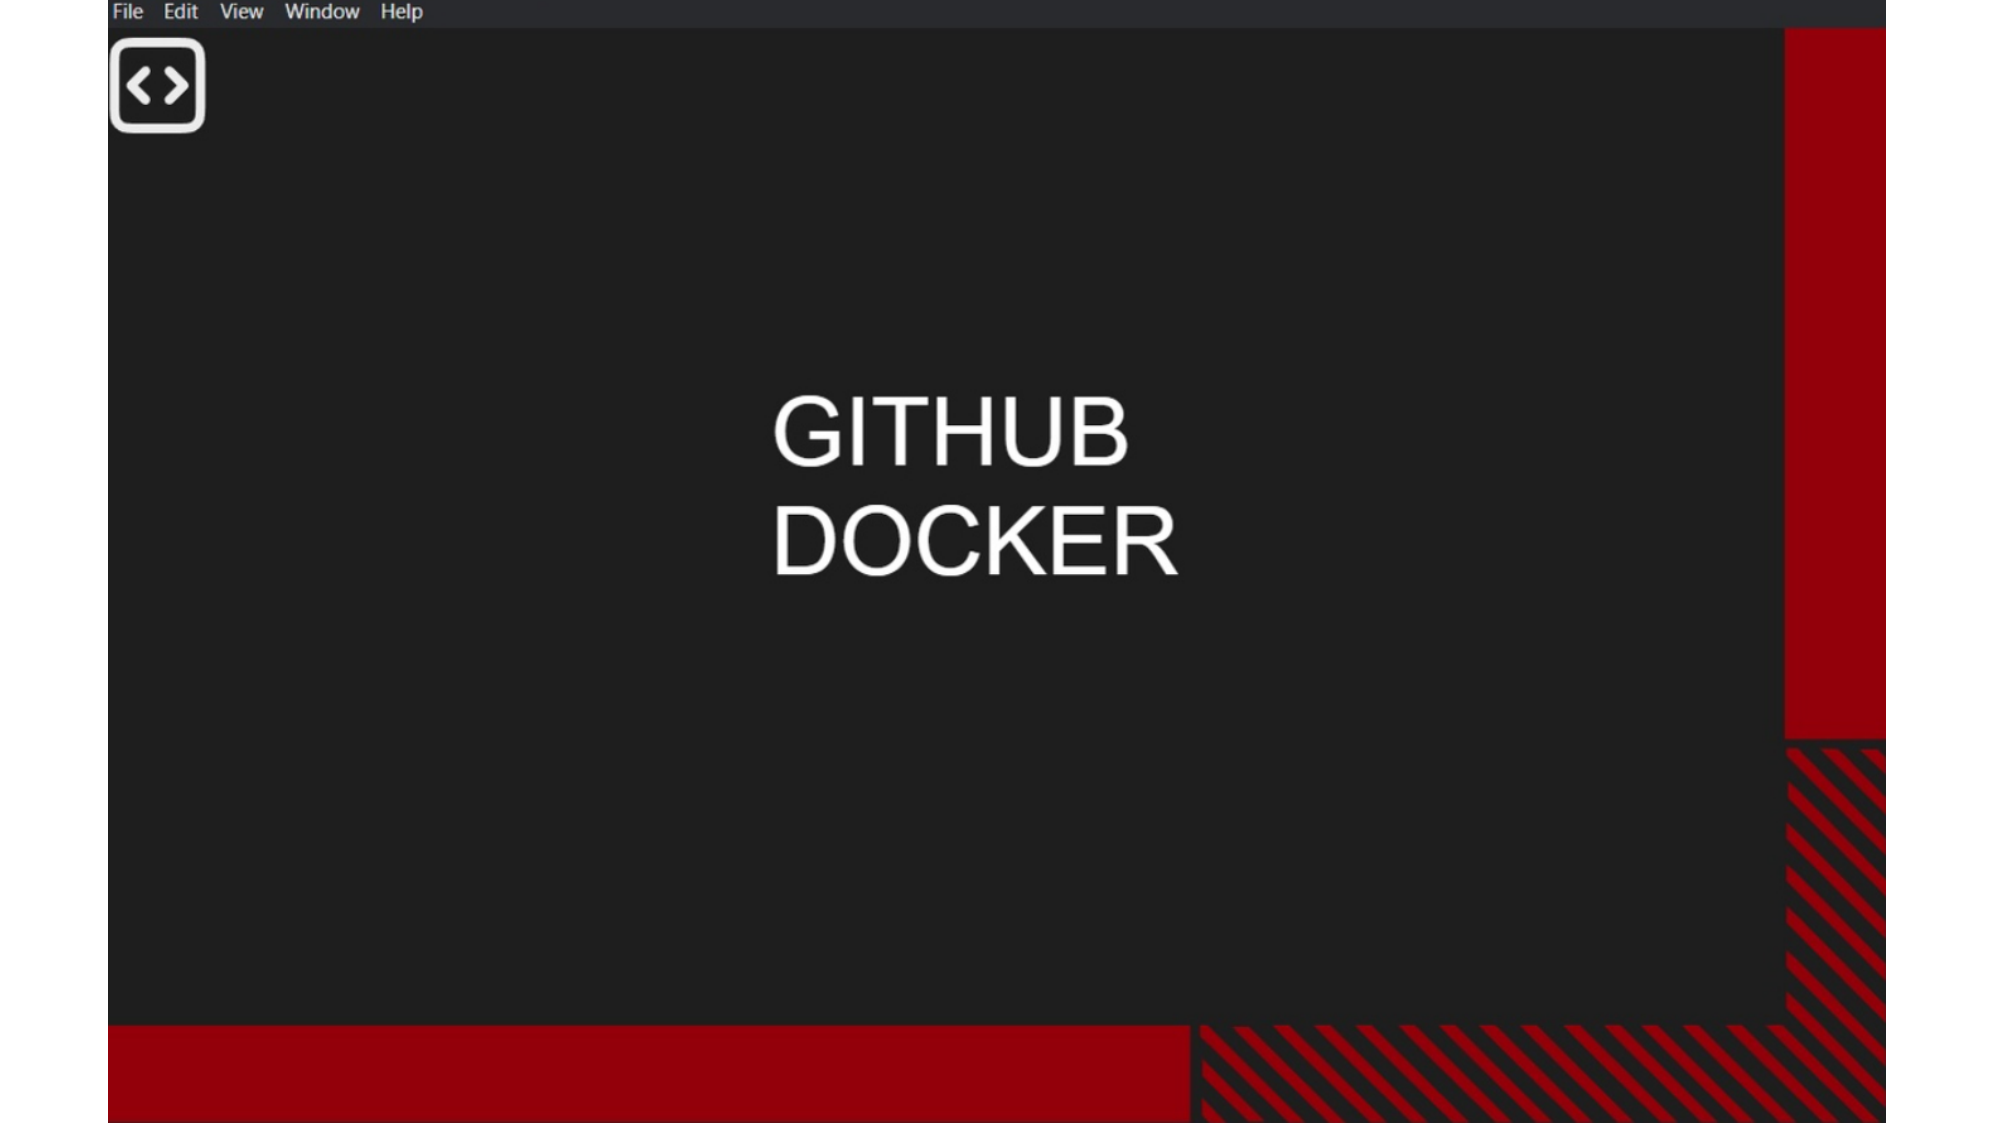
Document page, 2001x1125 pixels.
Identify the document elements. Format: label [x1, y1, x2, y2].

picture [108, 0, 1886, 1123]
